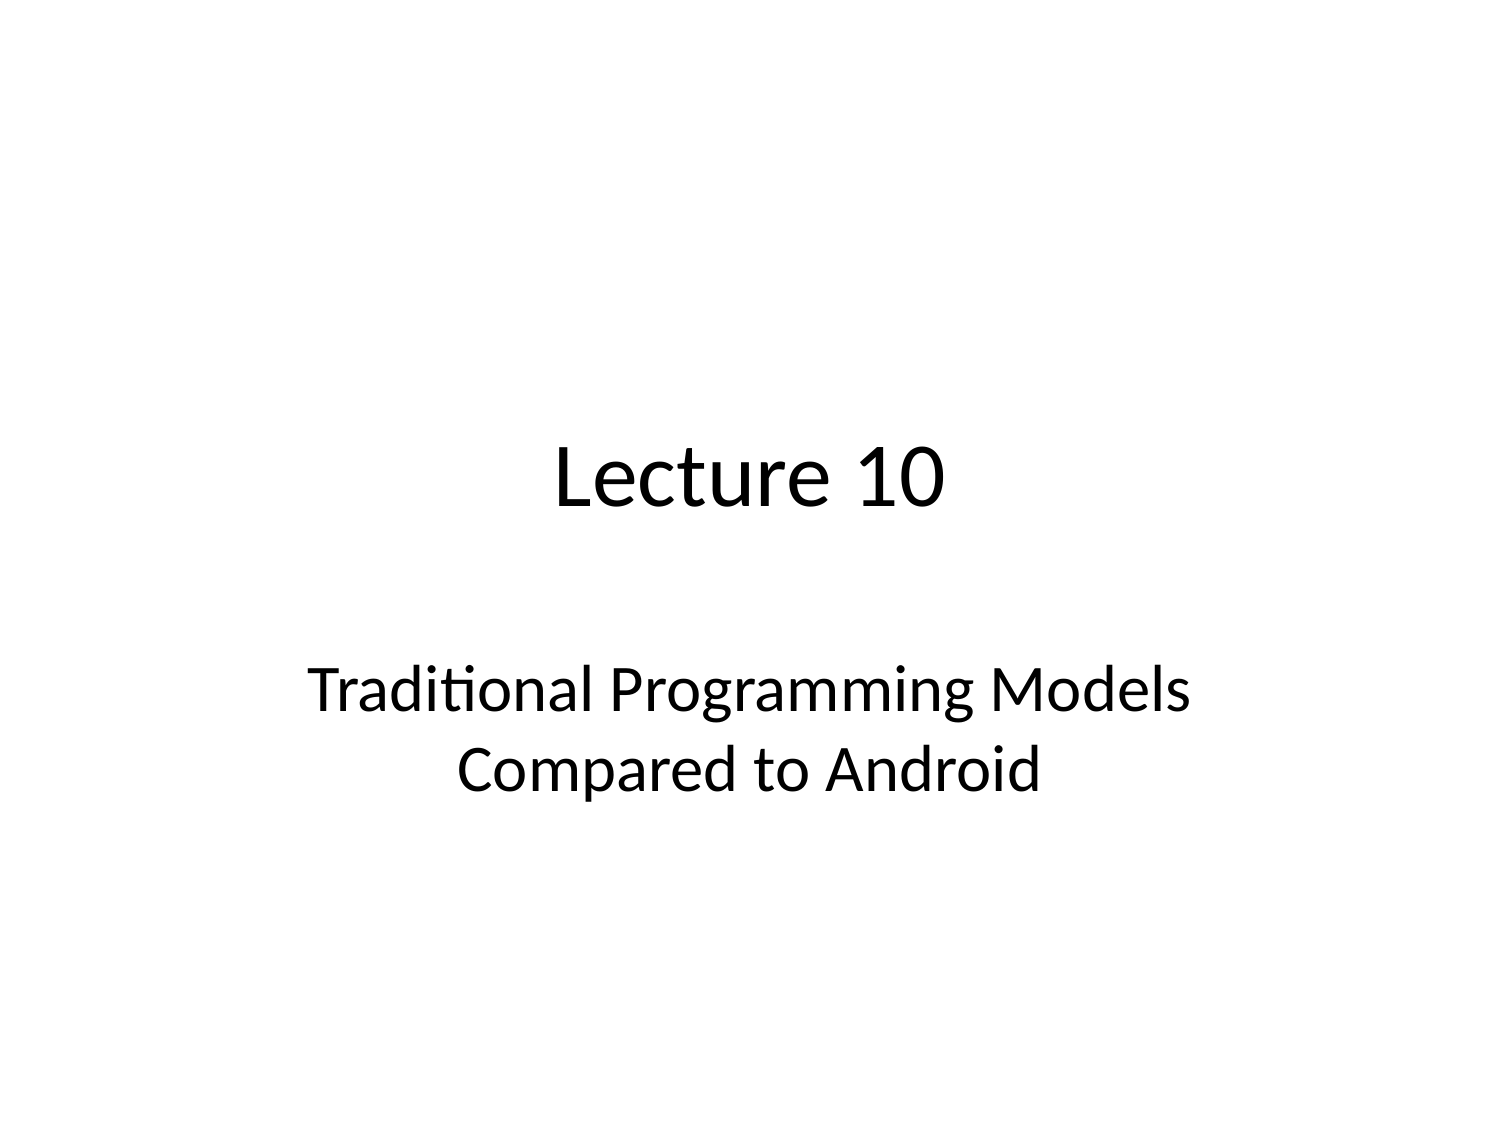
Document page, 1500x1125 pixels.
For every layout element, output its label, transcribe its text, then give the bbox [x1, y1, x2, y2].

title Lecture 10 [112, 349, 1388, 591]
subtitle Traditional Programming Models Compared to Android [225, 637, 1275, 925]
